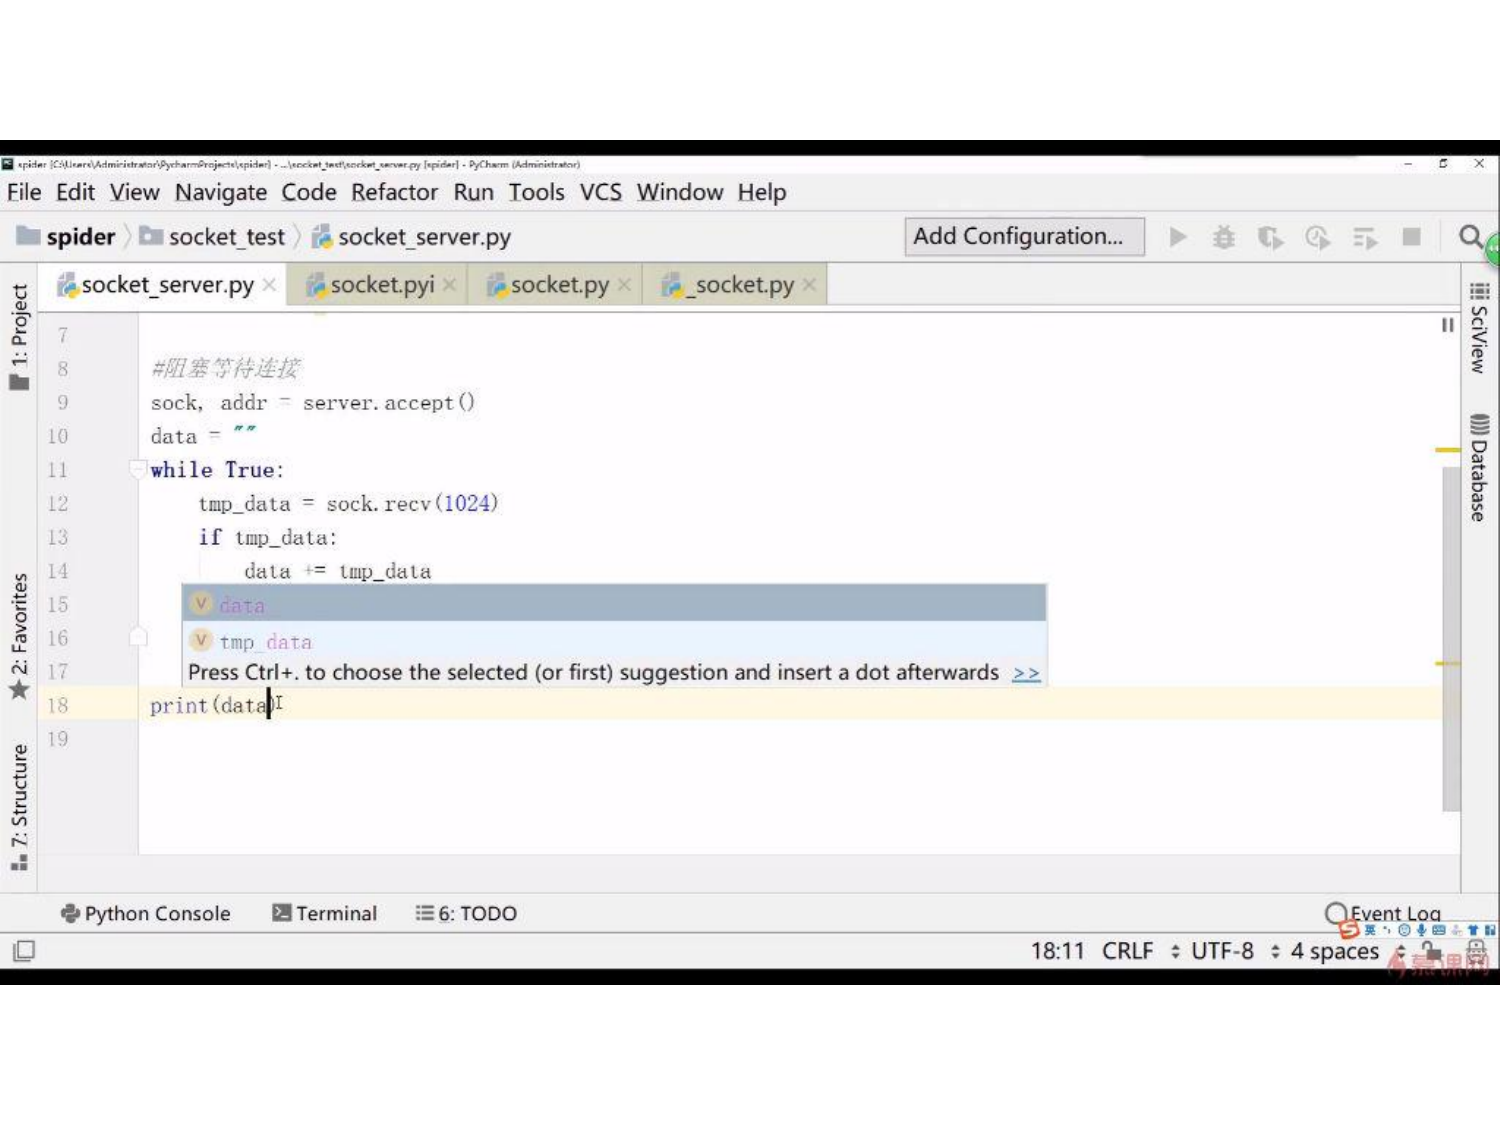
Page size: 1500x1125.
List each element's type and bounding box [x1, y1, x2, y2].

picture [0, 140, 1500, 985]
